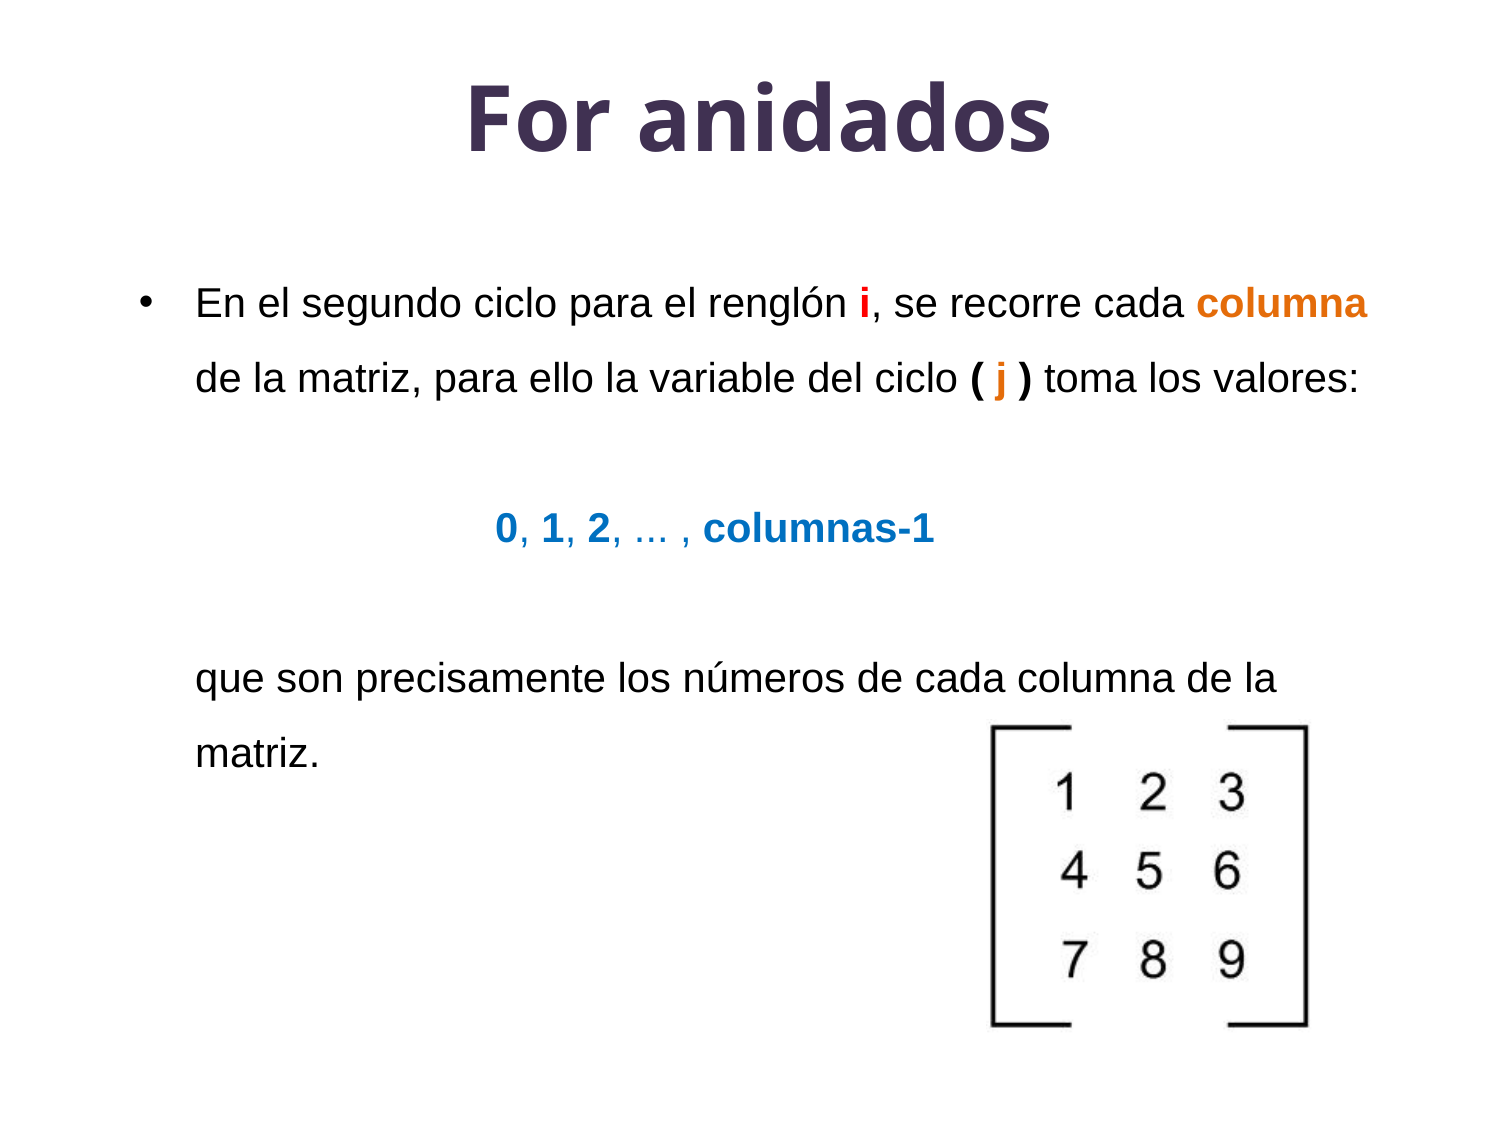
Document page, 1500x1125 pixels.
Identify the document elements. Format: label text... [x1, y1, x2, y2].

picture [985, 719, 1317, 1034]
title For anidados [261, 20, 1257, 209]
list En el segundo ciclo para el renglón i, se recorre cada columna de la matriz, para ello la variable del ciclo ( j ) toma los valores: 0, 1, 2, ... , columnas-1 que son precisamente los números de cada columna de la matriz. [123, 243, 1388, 823]
